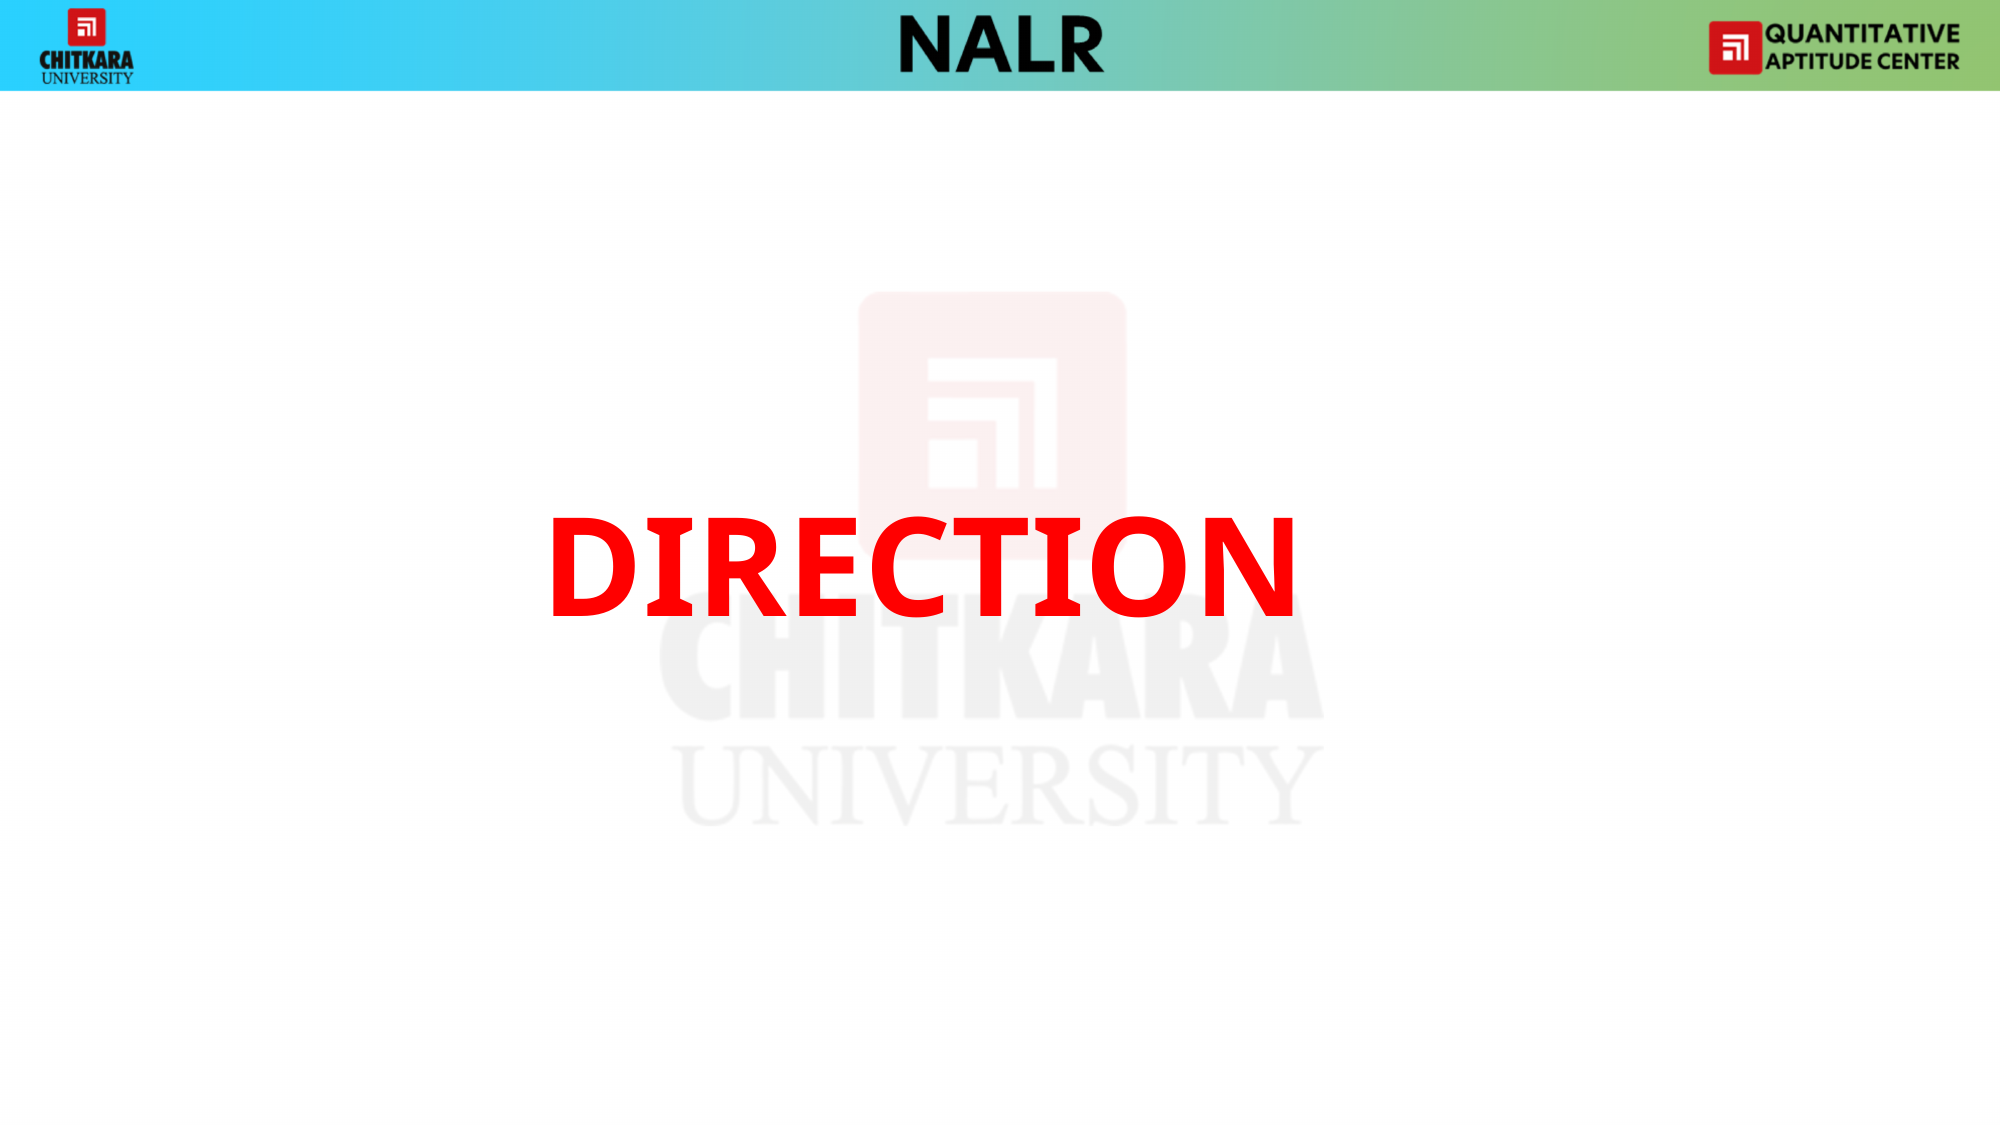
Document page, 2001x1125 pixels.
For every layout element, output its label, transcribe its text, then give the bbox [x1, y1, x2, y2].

text_box DIRECTION [526, 471, 1527, 652]
picture [0, 0, 2000, 1125]
